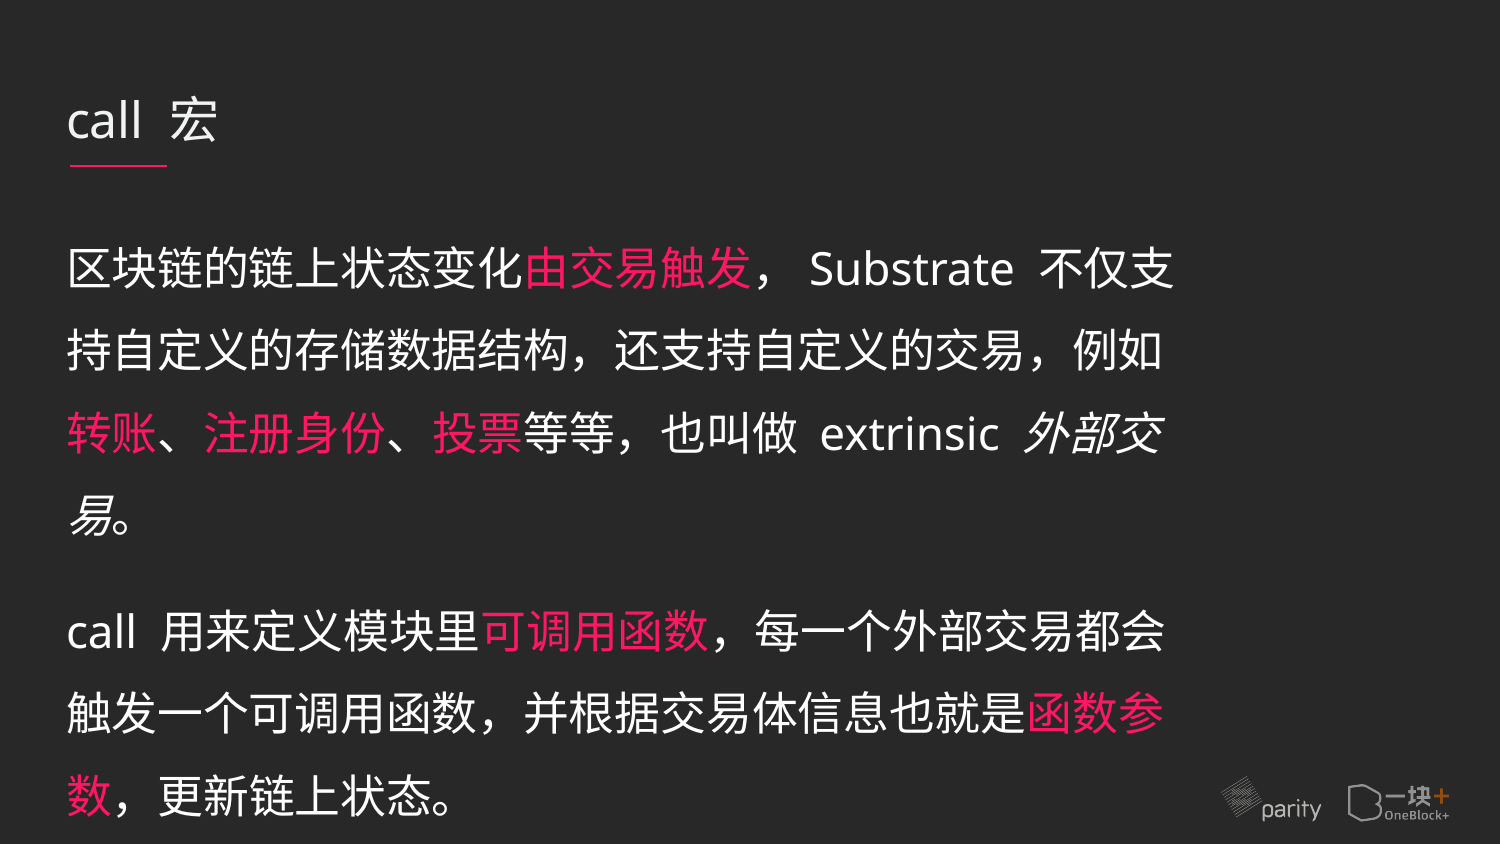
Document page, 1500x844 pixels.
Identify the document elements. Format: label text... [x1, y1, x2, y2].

title call 宏 [51, 43, 1449, 138]
list 区块链的链上状态变化由交易触发，Substrate 不仅支持自定义的存储数据结构，还支持自定义的交易，例如转账、注册身份、投票等等，也叫做 extrinsic 外部交易。 call 用来定义模块里可调用函数，每一个外部交易都会触发一个可调用函数，并根据交易体信息也就是函数参数，更新链上状态。 [51, 196, 1216, 758]
picture [1348, 784, 1449, 822]
